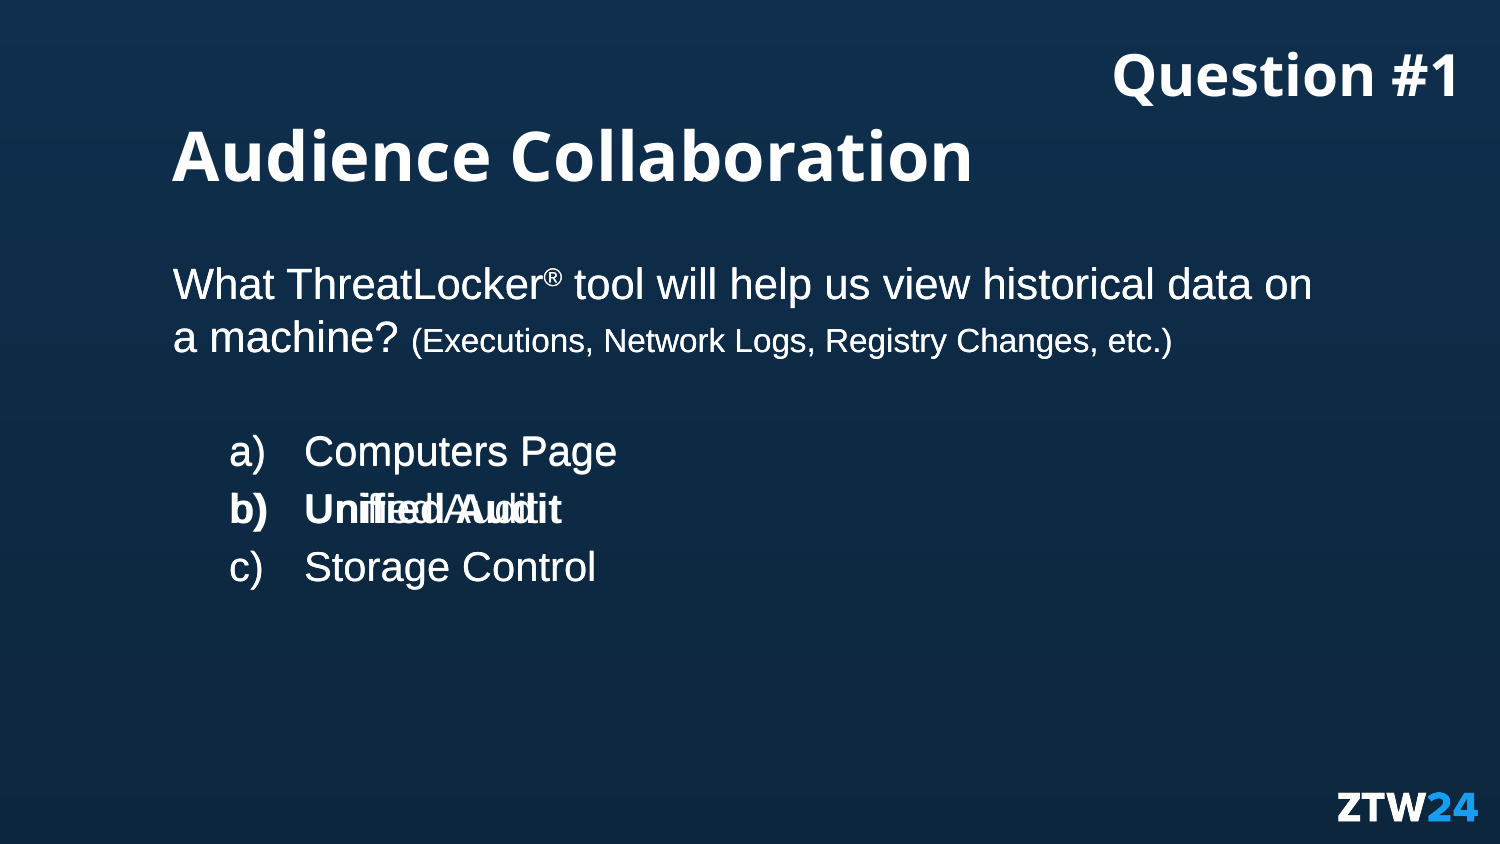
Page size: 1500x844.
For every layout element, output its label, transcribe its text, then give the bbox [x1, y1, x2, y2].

title Audience Collaboration [157, 77, 995, 240]
picture [1338, 792, 1478, 836]
text_box Question #1 [1078, 35, 1478, 121]
text_box What ThreatLocker® tool will help us view historical data on a machine? (Executions, Network Logs, Registry Changes, etc.) Computers Page Unified Audit Storage Control [157, 240, 1343, 750]
